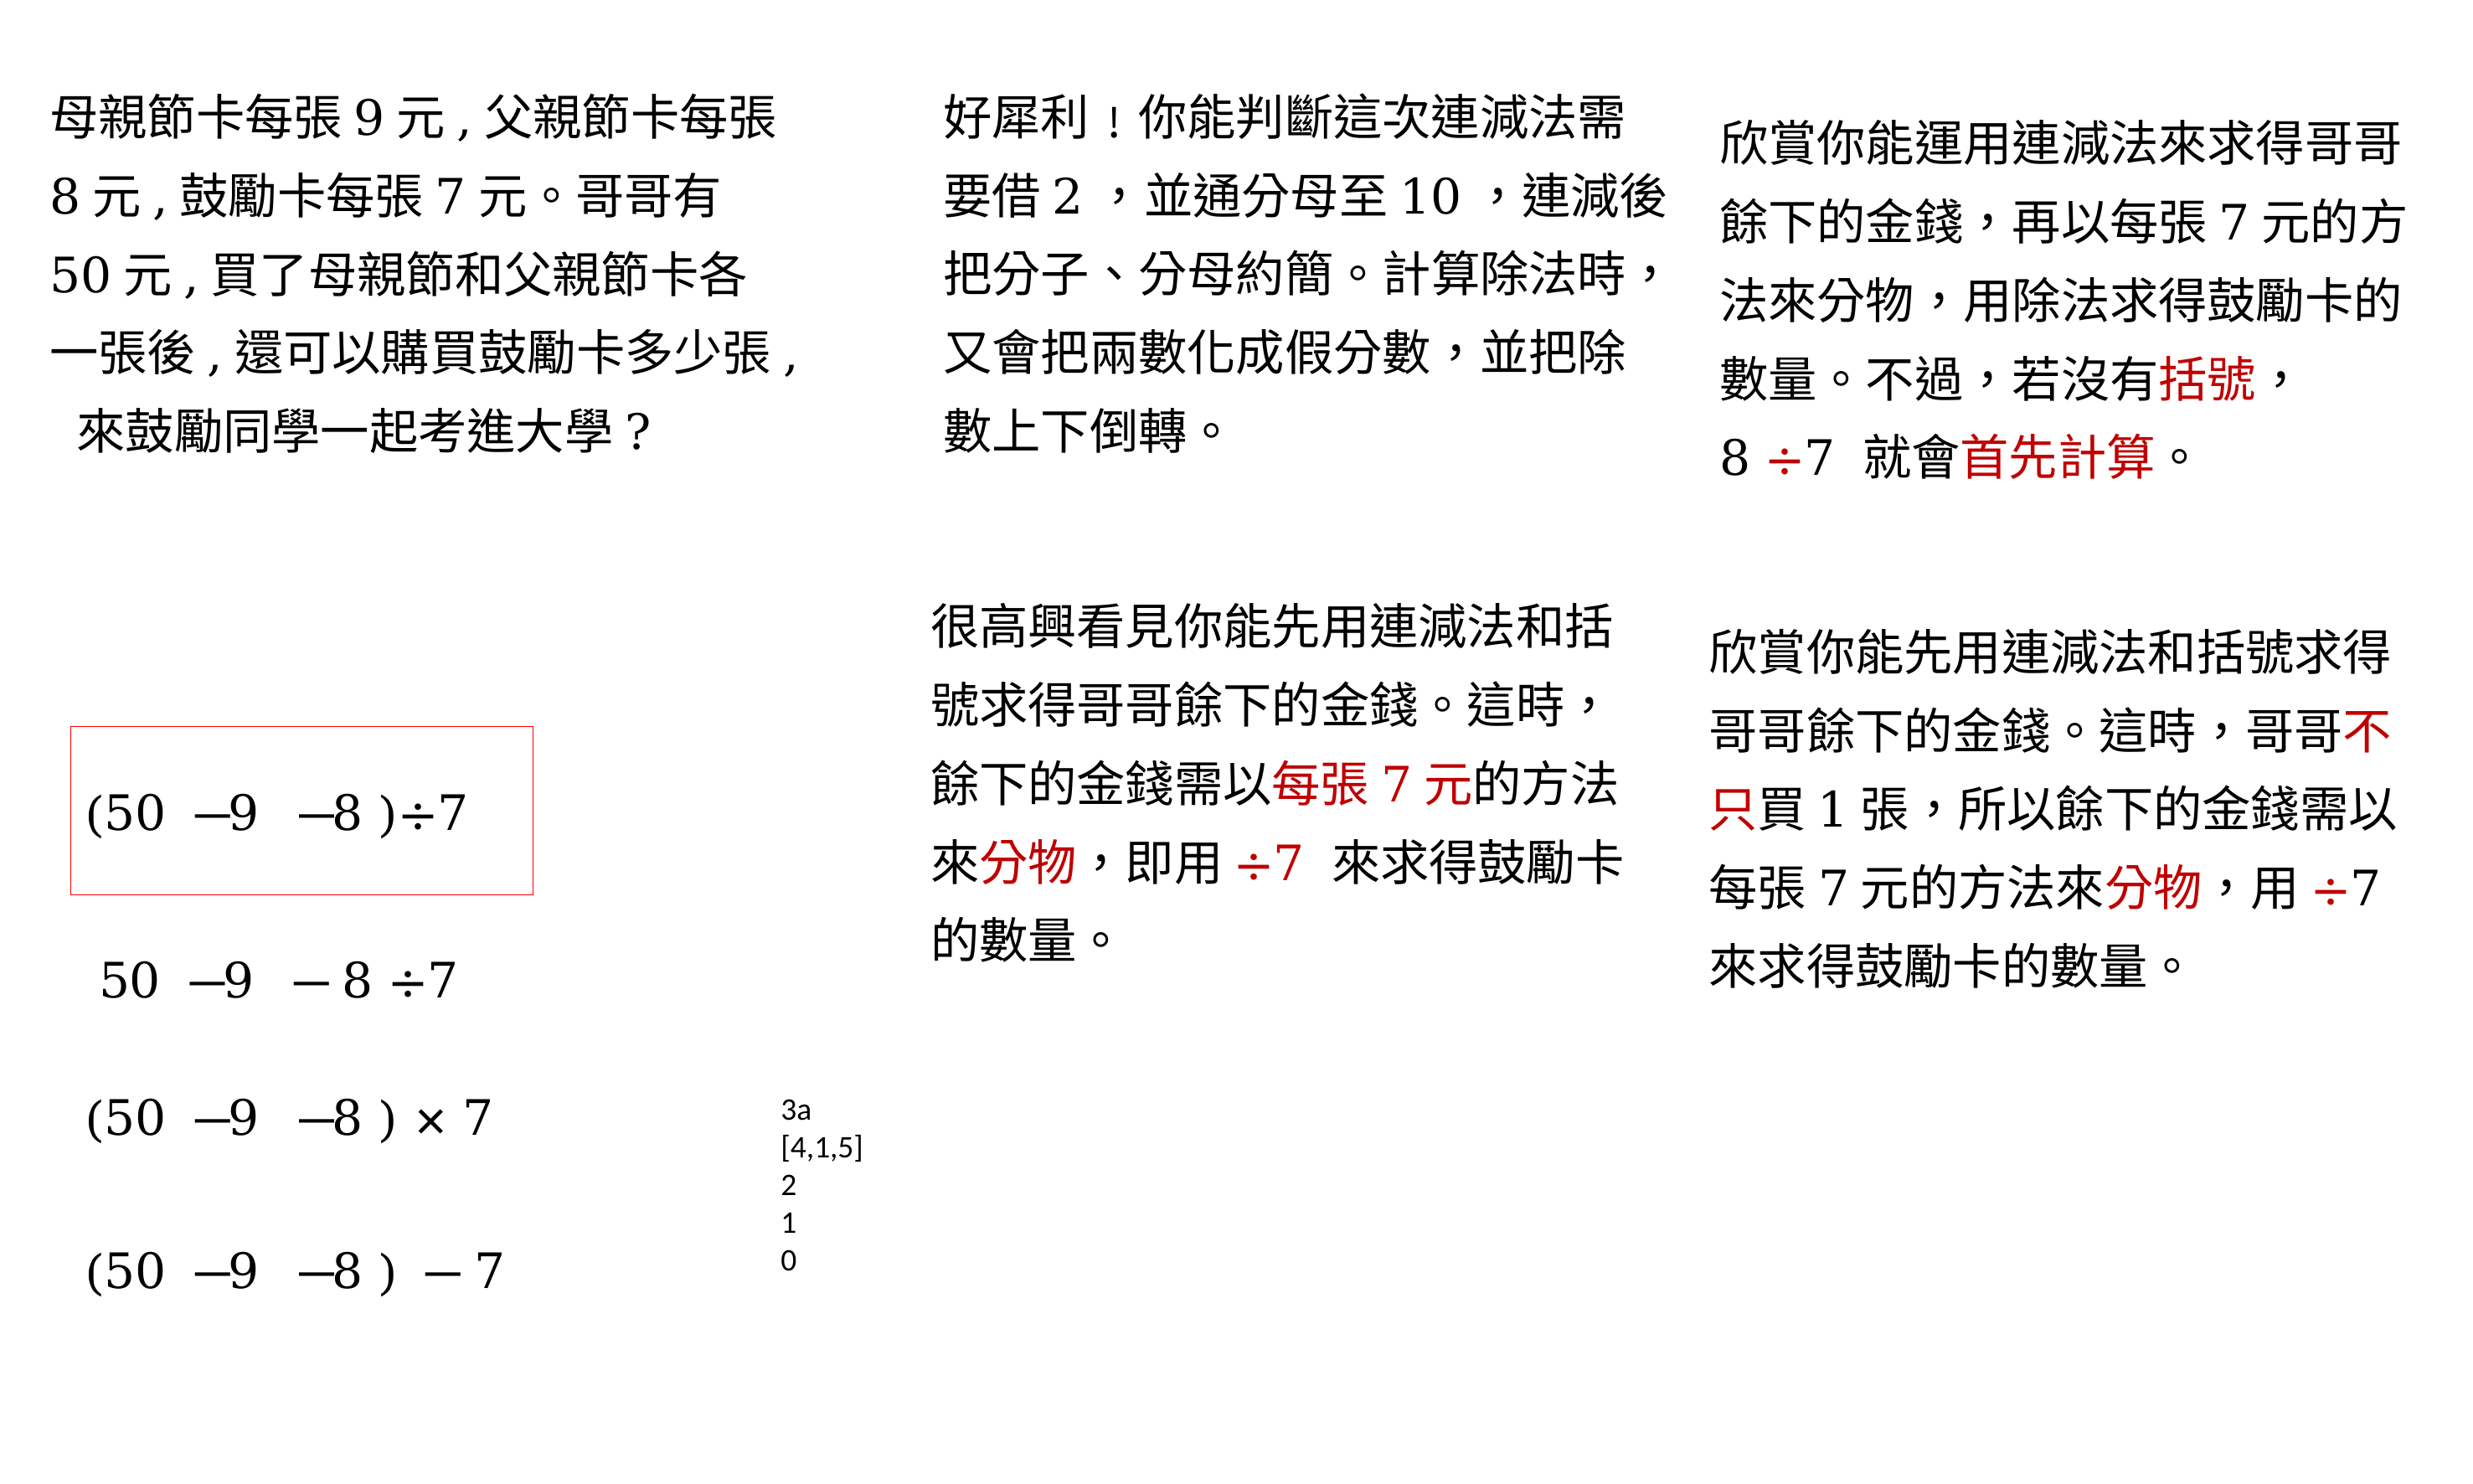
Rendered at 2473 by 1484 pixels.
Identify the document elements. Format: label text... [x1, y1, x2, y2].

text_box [882, 510, 1670, 1034]
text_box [895, 5, 1683, 510]
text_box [1661, 538, 2449, 1063]
picture [19, 16, 811, 512]
text_box 3a [4,1,5] 2 1 0 [768, 1083, 899, 1284]
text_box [1664, 26, 2460, 551]
